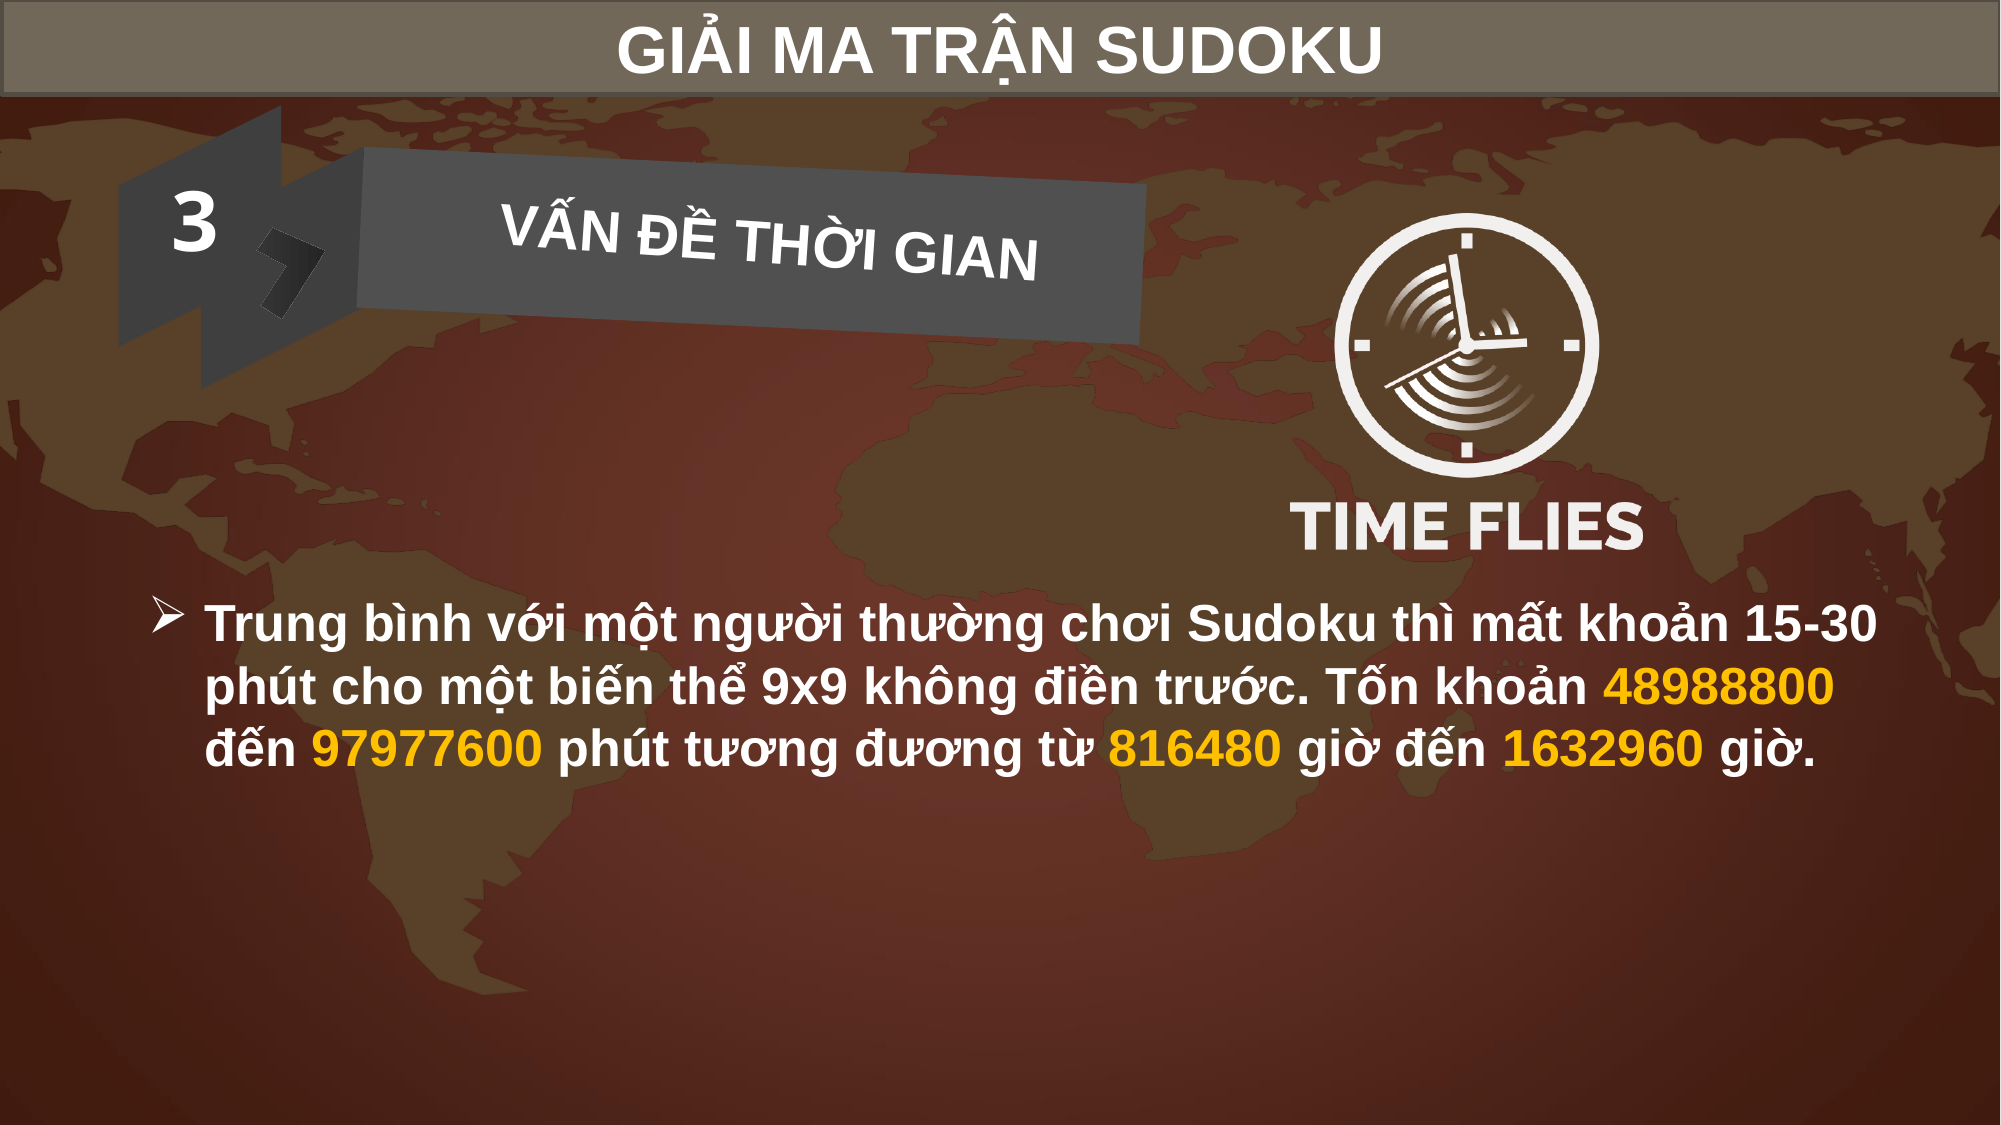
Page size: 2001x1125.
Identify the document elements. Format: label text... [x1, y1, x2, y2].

text_box GIẢI MA TRẬN SUDOKU [0, 0, 2000, 97]
text_box Trung bình với một người thường chơi Sudoku thì mất khoản 15-30 phút cho một biến thể 9x9 không điền trước. Tốn khoản 48988800 đến 97977600 phút tương đương từ 816480 giờ đến 1632960 giờ. [58, 507, 1944, 785]
picture [0, 0, 2001, 1125]
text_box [118, 105, 1144, 390]
